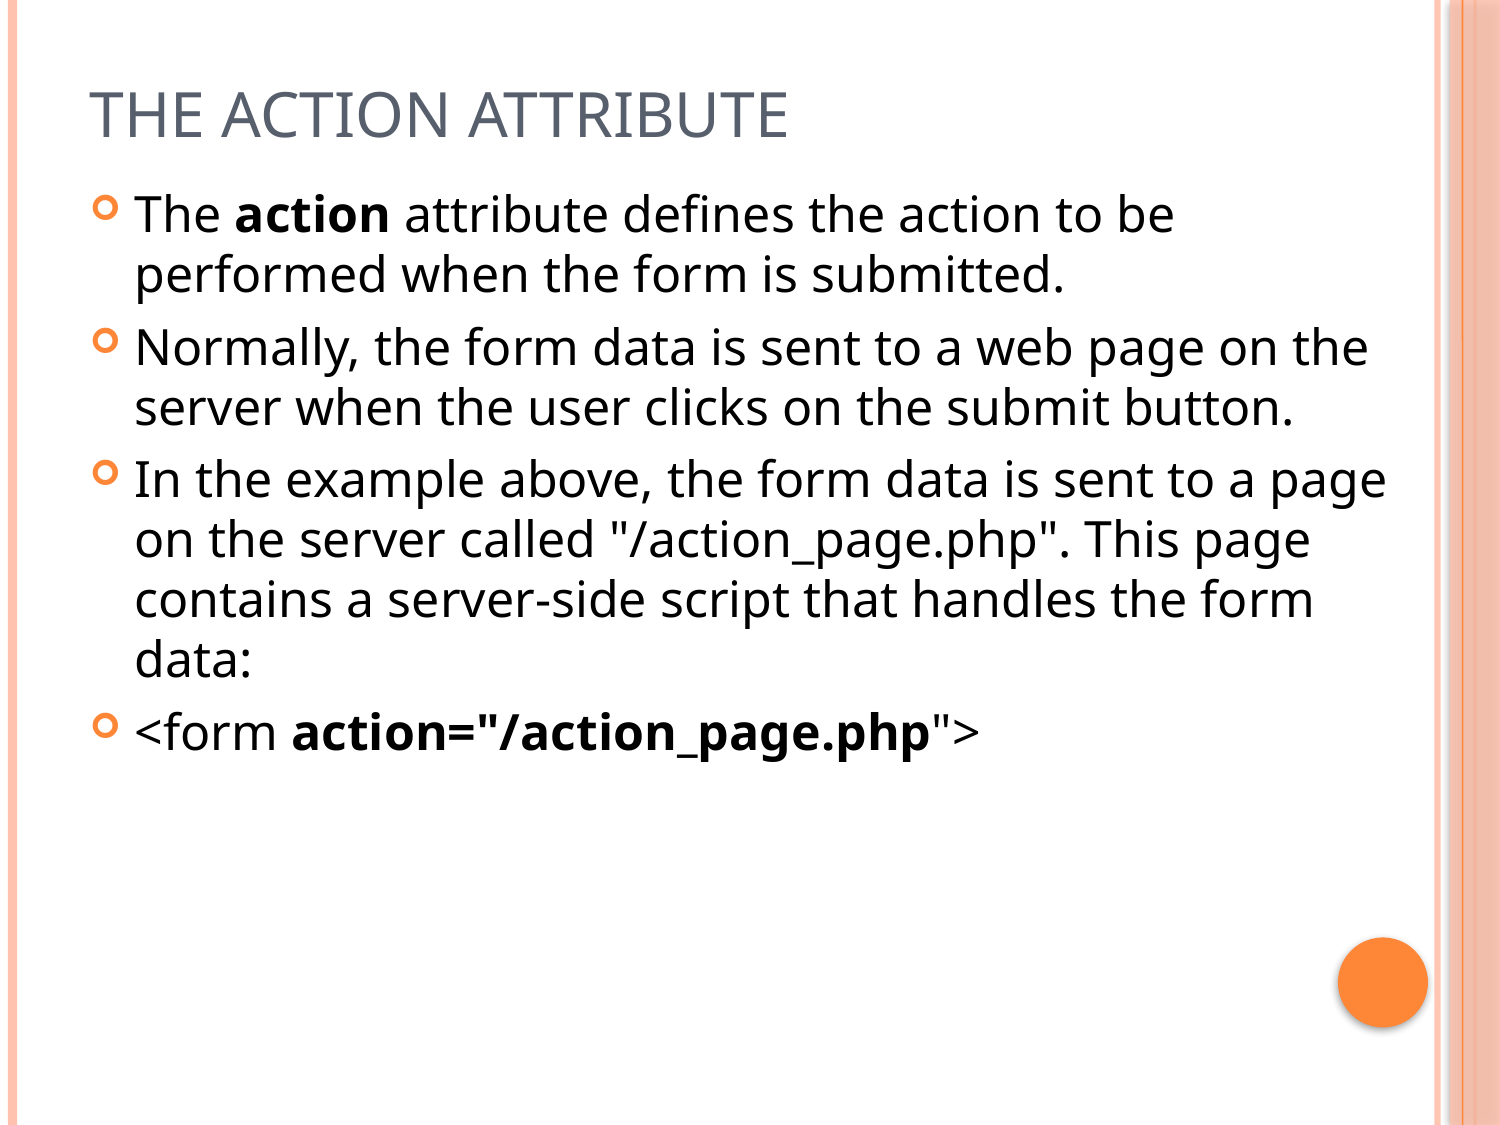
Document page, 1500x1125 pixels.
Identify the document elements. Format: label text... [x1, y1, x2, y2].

title The Action Attribute [75, 45, 1300, 174]
list The action attribute defines the action to be performed when the form is submitted. Normally, the form data is sent to a web page on the server when the user clicks on the submit button. In the example above, the form data is sent to a page on the server called "/action_page.php". This page contains a server-side script that handles the form data: <form action="/action_page.php"> [75, 174, 1425, 1005]
